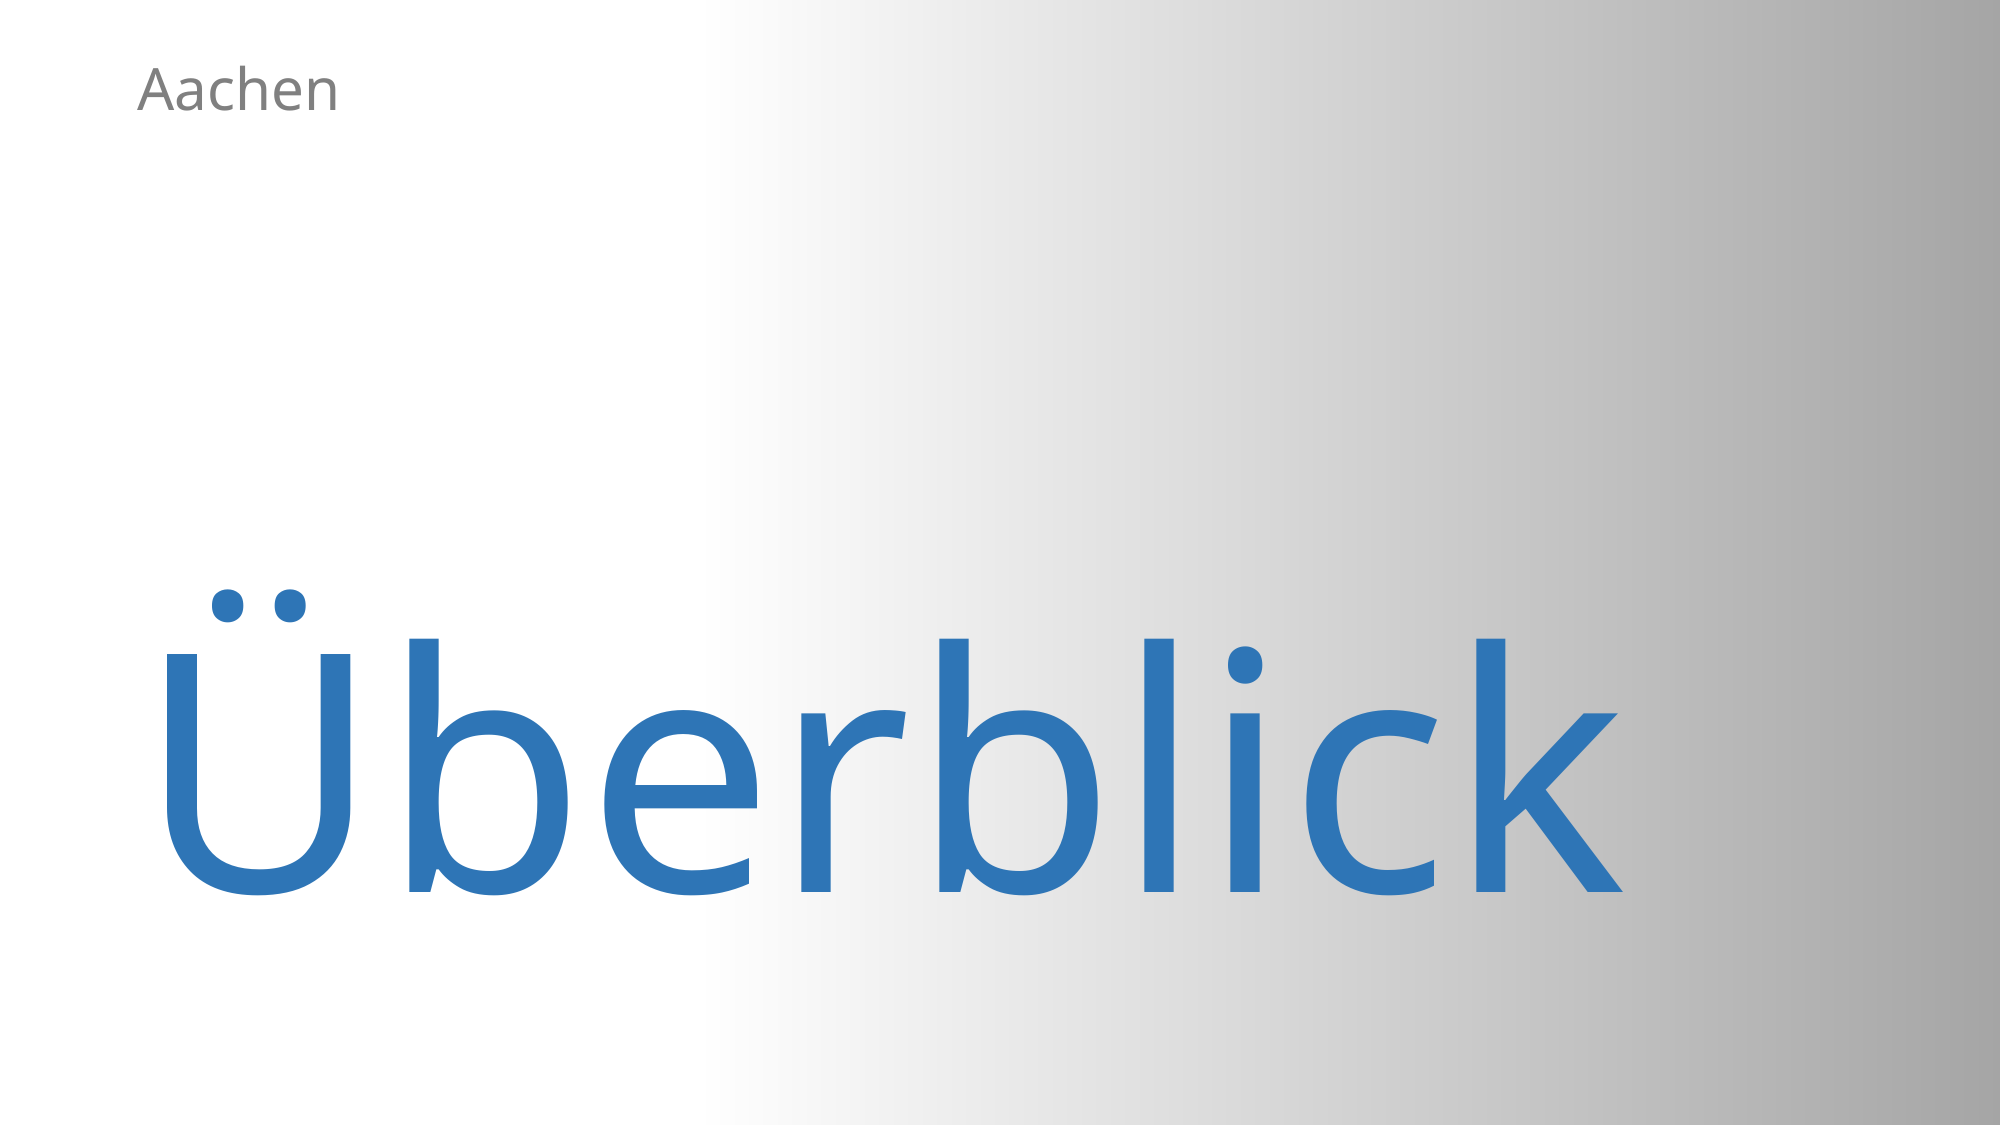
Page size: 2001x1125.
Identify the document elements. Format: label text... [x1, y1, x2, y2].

title Überblick [137, 220, 2000, 965]
list Aachen [137, 60, 1863, 196]
